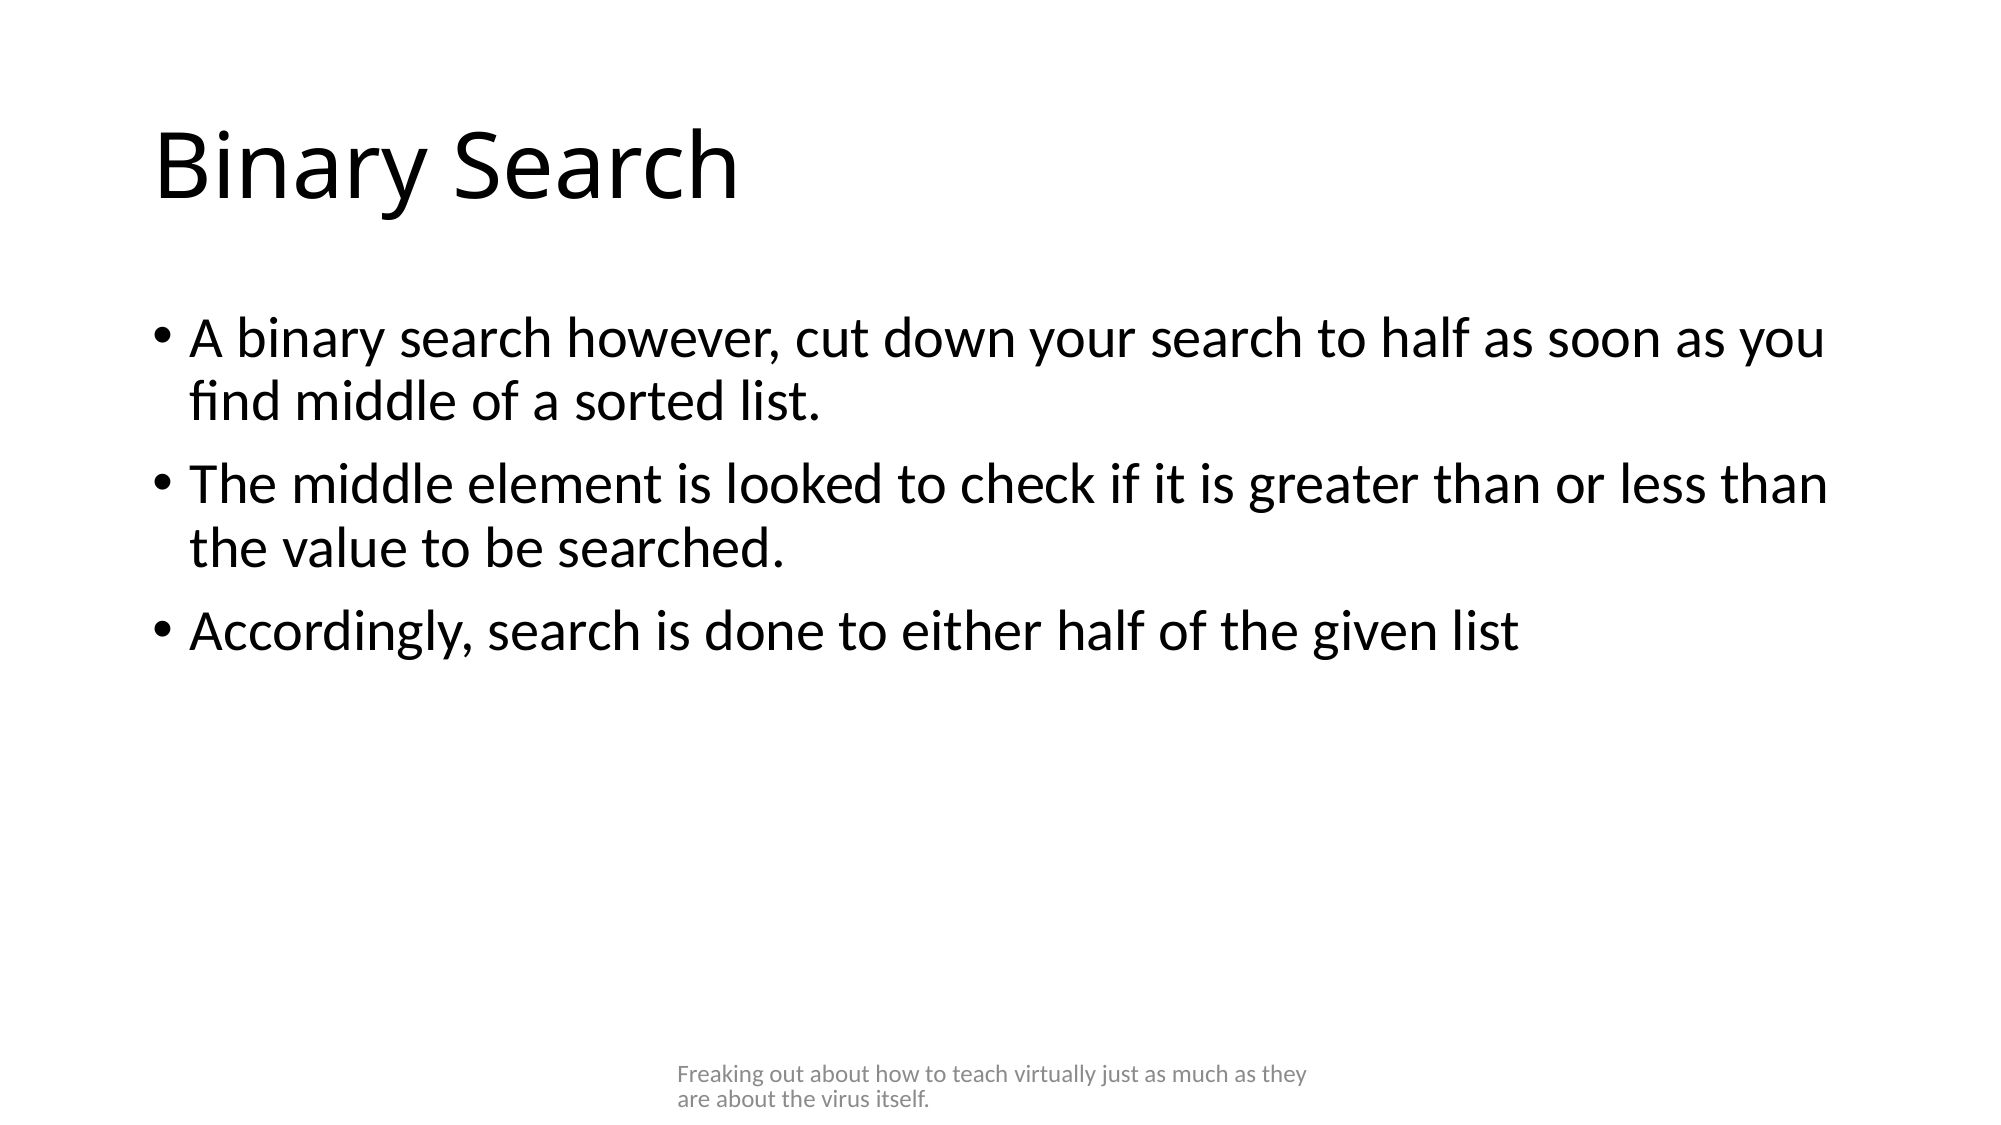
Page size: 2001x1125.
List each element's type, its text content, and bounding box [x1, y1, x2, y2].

footer Freaking out about how to teach virtually just as much as they are about the virus itself. [662, 1042, 1338, 1103]
title Binary Search [137, 59, 1863, 278]
list A binary search however, cut down your search to half as soon as you find middle of a sorted list. The middle element is looked to check if it is greater than or less than the value to be searched. Accordingly, search is done to either half of the given list [137, 299, 1863, 1014]
